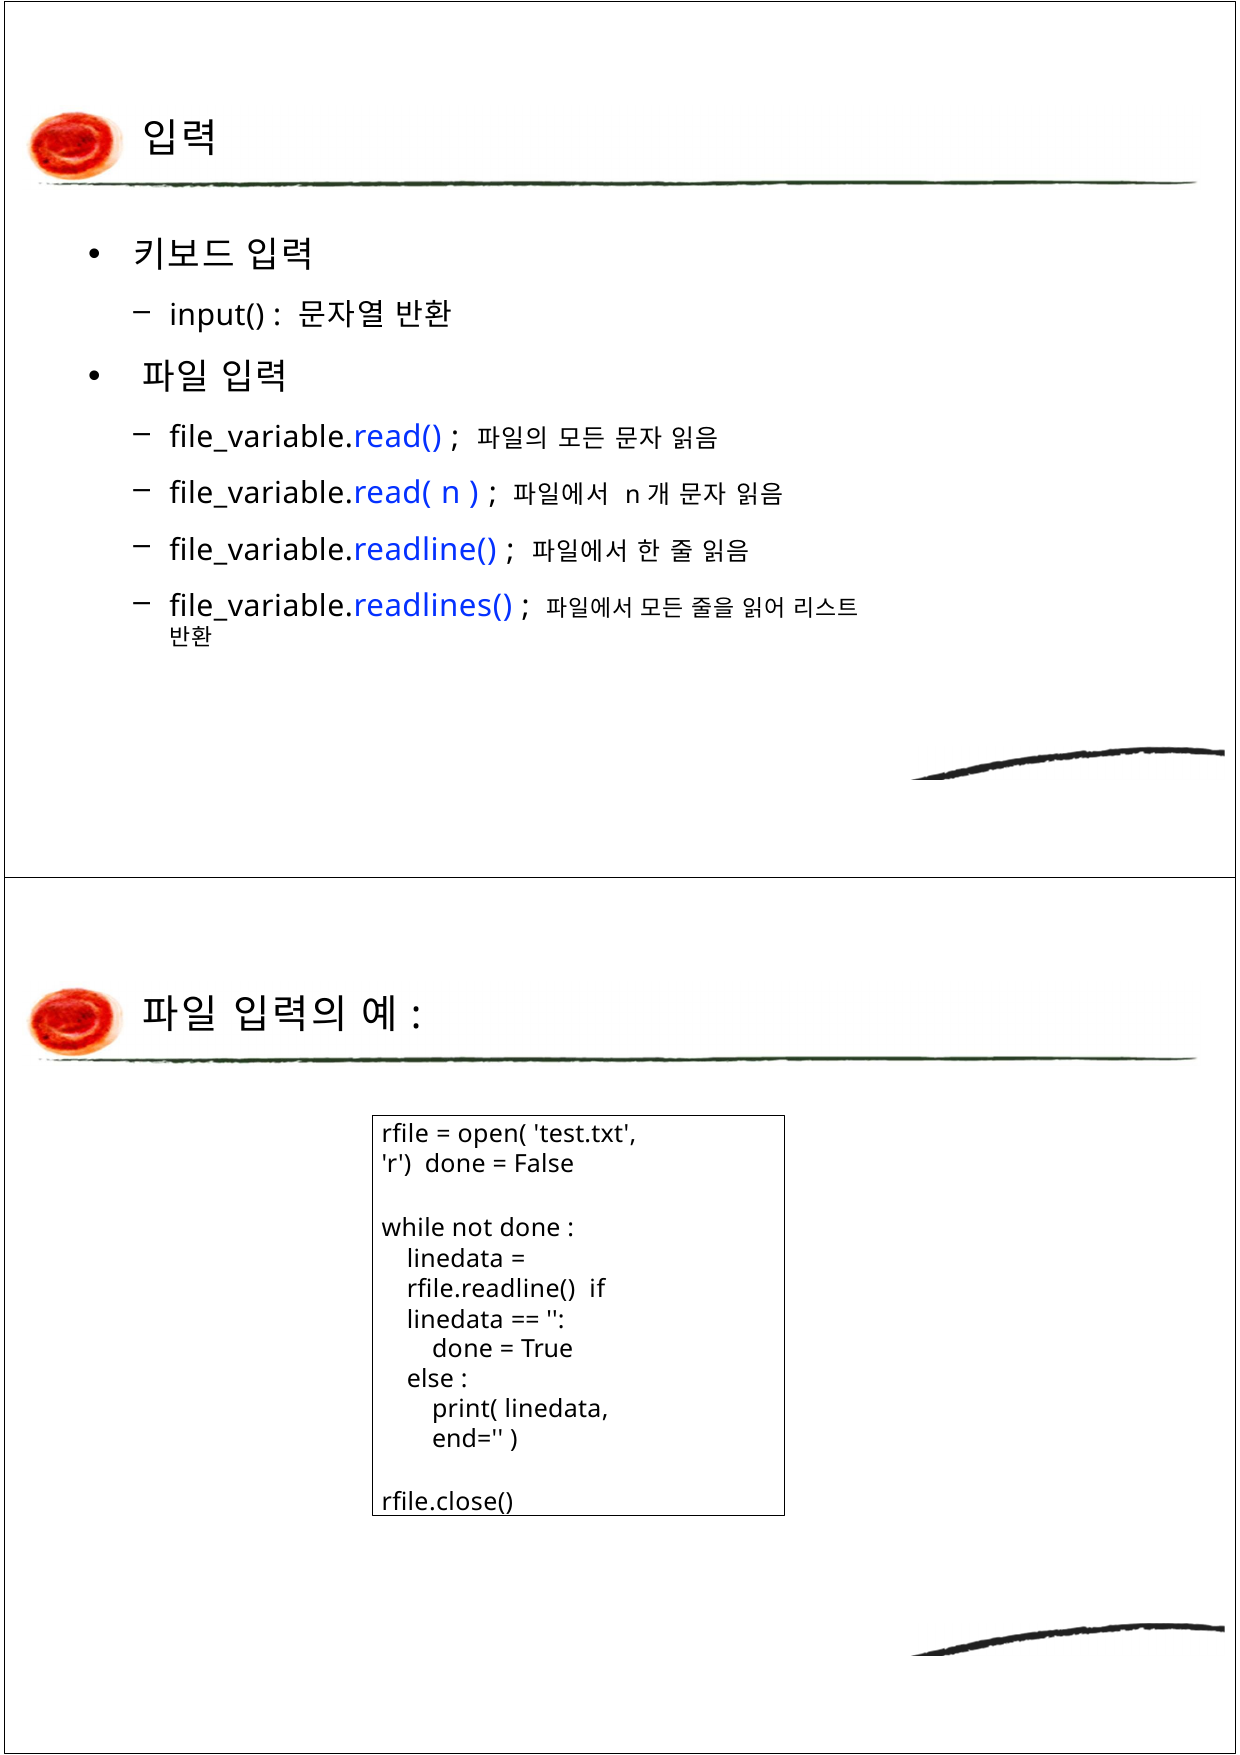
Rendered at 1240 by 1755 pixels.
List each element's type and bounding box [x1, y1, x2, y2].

text_box [4, 1, 1236, 877]
text_box [4, 877, 1236, 1753]
